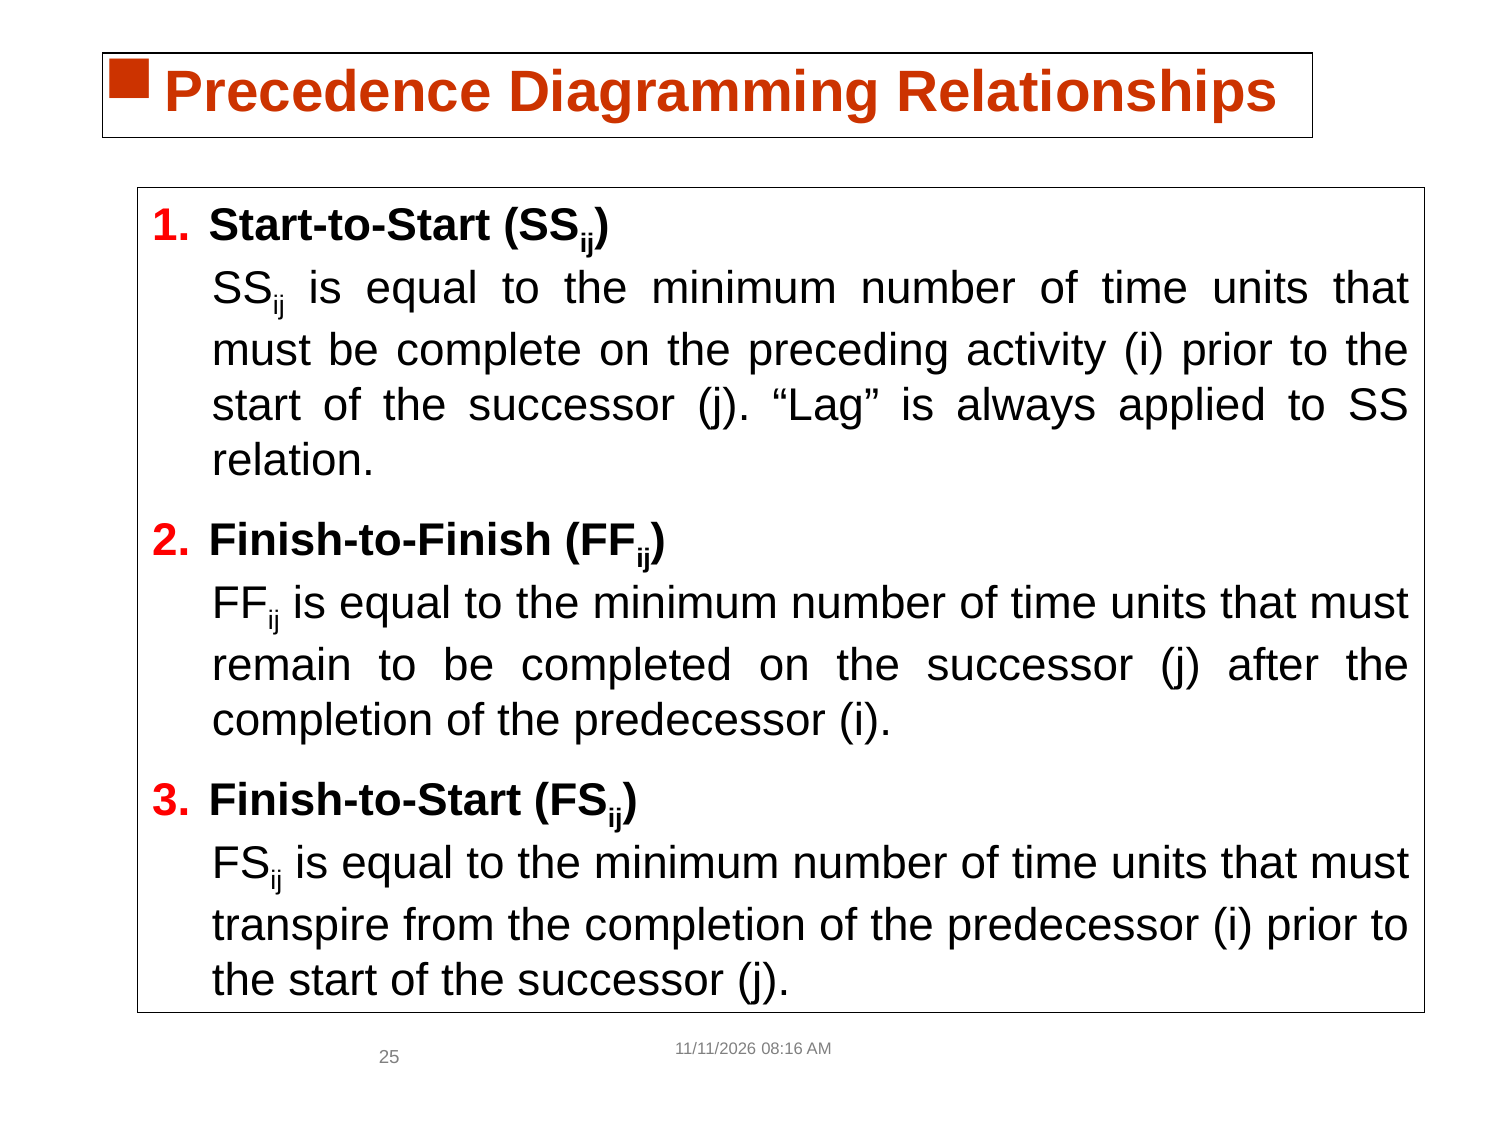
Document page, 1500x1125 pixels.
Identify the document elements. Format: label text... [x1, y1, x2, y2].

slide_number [674, 1037, 914, 1067]
text_box Start-to-Start (SSij) SSij is equal to the minimum number of time units that must be complete on the preceding activity (i) prior to the start of the successor (j). “Lag” is always applied to SS relation. Finish-to-Finish (FFij) FFij is equal to the minimum number of time units that must remain to be completed on the successor (j) after the completion of the predecessor (i). Finish-to-Start (FSij) FSij is equal to the minimum number of time units that must transpire from the completion of the predecessor (i) prior to the start of the successor (j). [137, 187, 1425, 1013]
slide_number 25 [359, 1044, 419, 1097]
text_box Precedence Diagramming Relationships [102, 52, 1313, 138]
